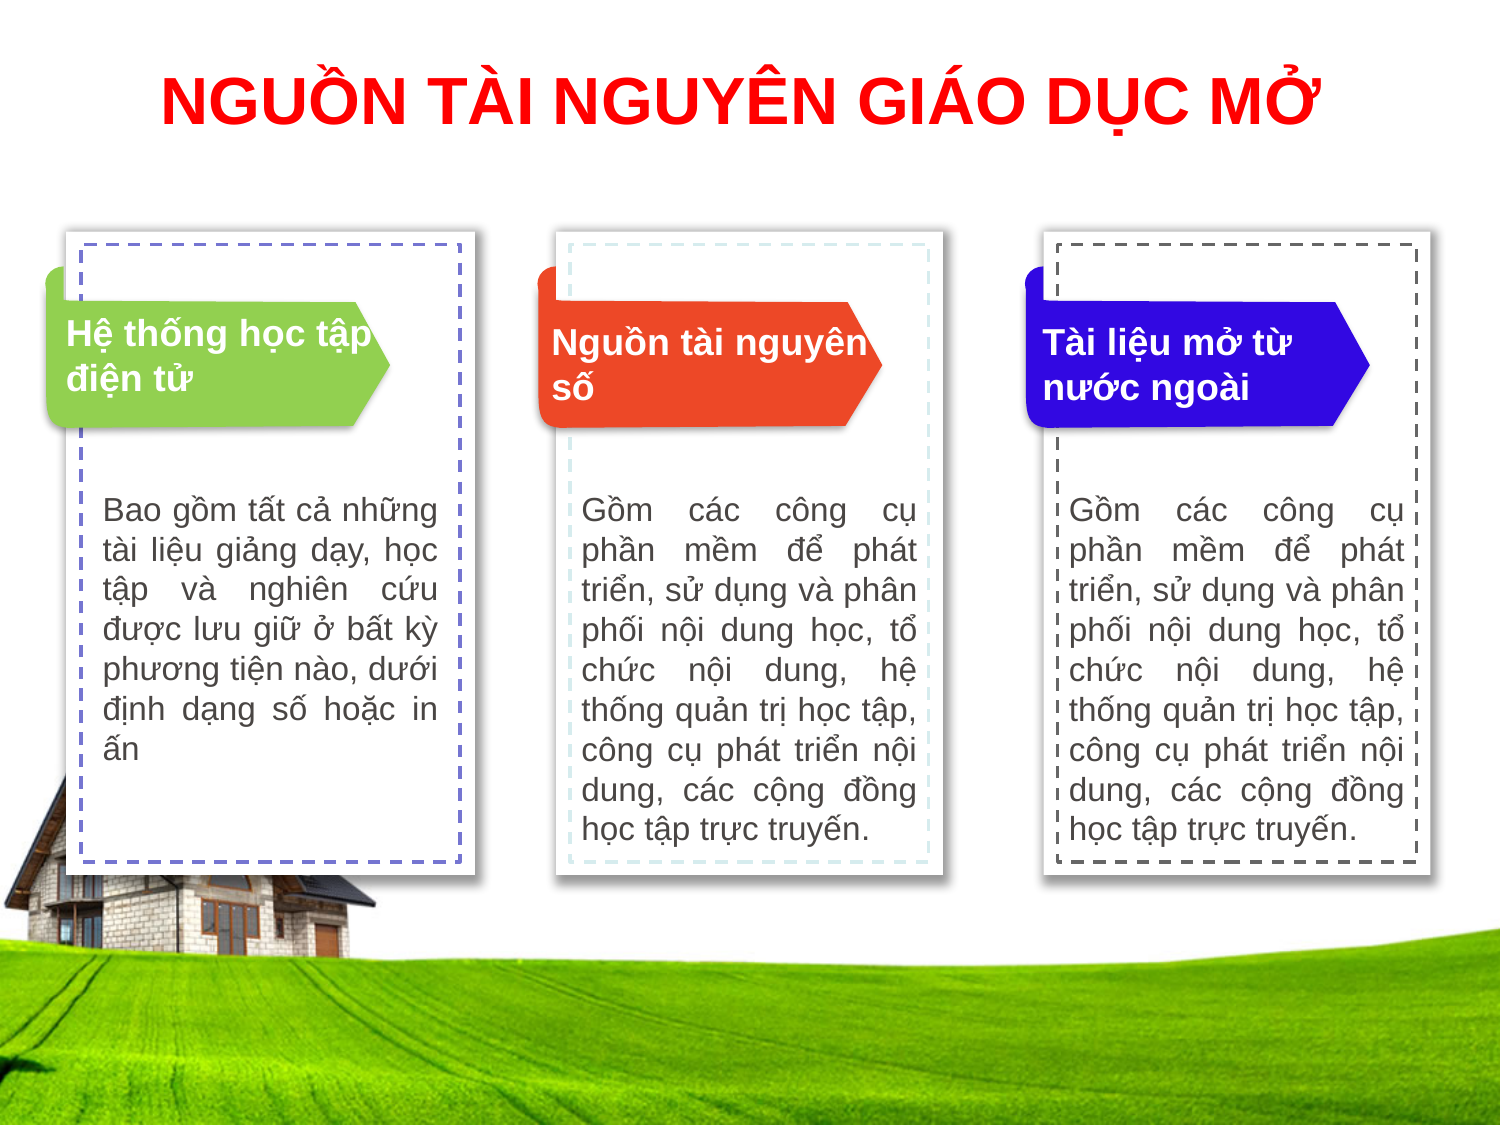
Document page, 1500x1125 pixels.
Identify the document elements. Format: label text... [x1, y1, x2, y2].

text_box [555, 231, 944, 876]
picture [0, 0, 1500, 1125]
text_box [44, 266, 391, 429]
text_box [1043, 231, 1431, 876]
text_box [537, 266, 883, 429]
text_box NGUỒN TÀI NGUYÊN GIÁO DỤC MỞ [145, 50, 1338, 146]
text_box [65, 231, 476, 876]
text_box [1024, 266, 1370, 429]
